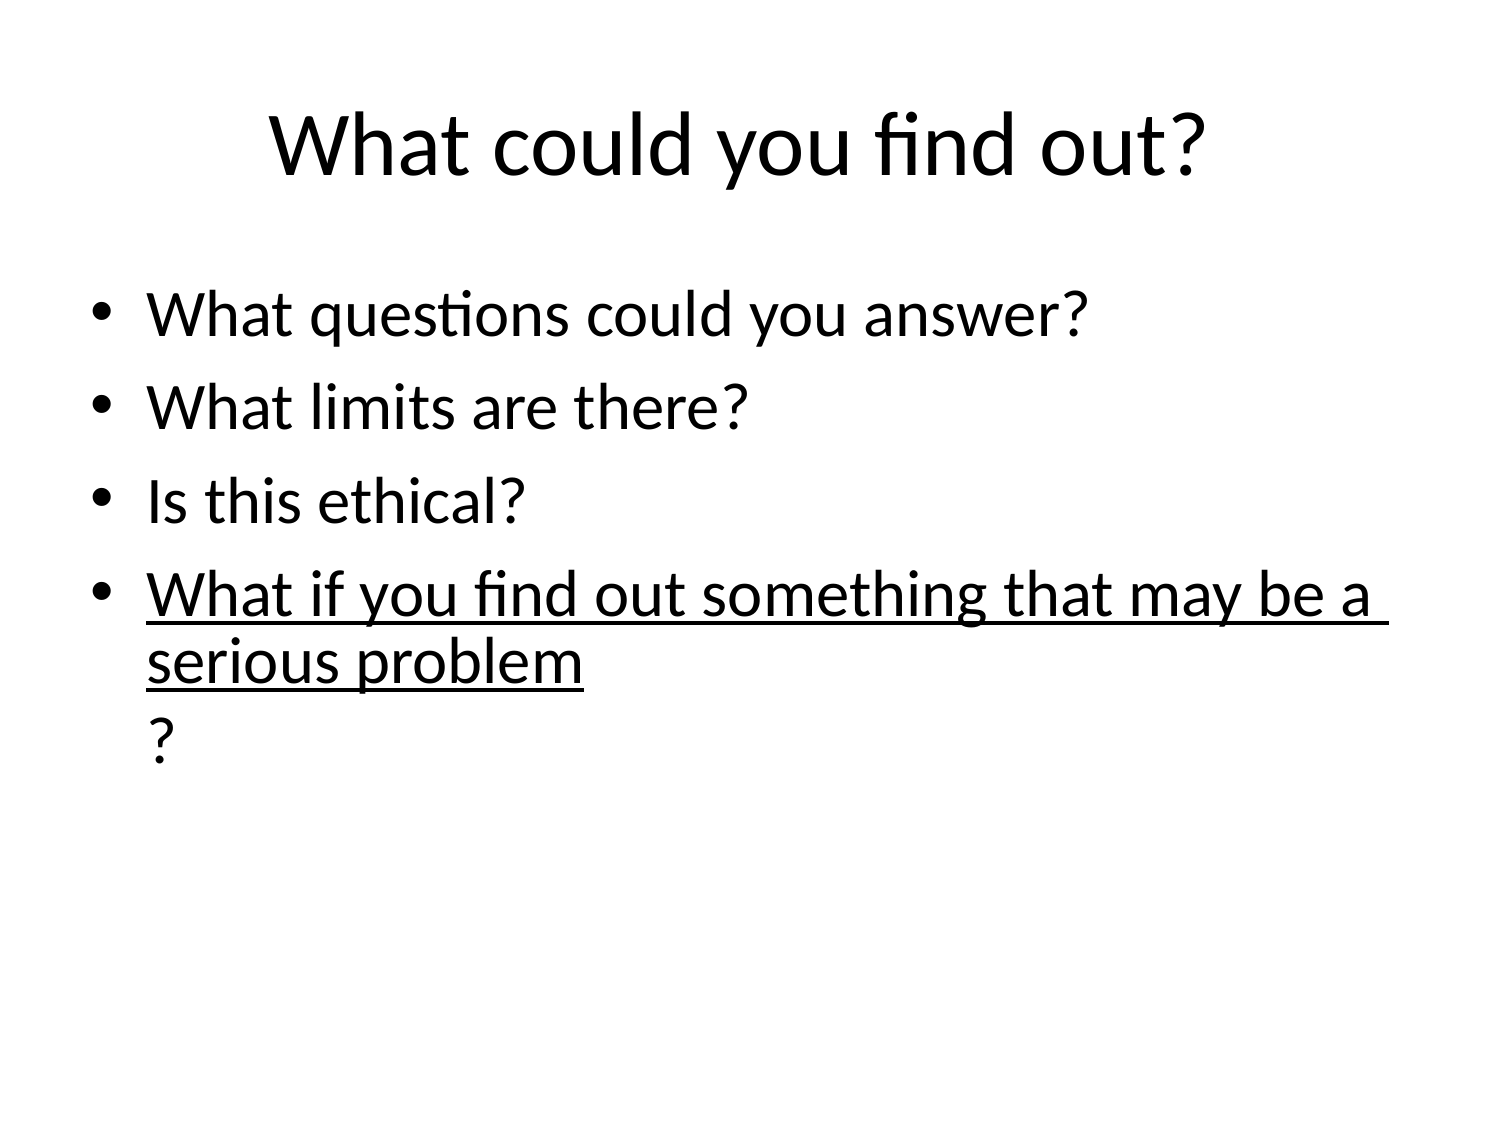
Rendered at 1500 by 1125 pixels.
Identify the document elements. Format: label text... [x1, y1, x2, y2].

list What questions could you answer? What limits are there? Is this ethical? What if you find out something that may be a serious problem? [75, 262, 1425, 1005]
title What could you find out? [75, 45, 1425, 233]
